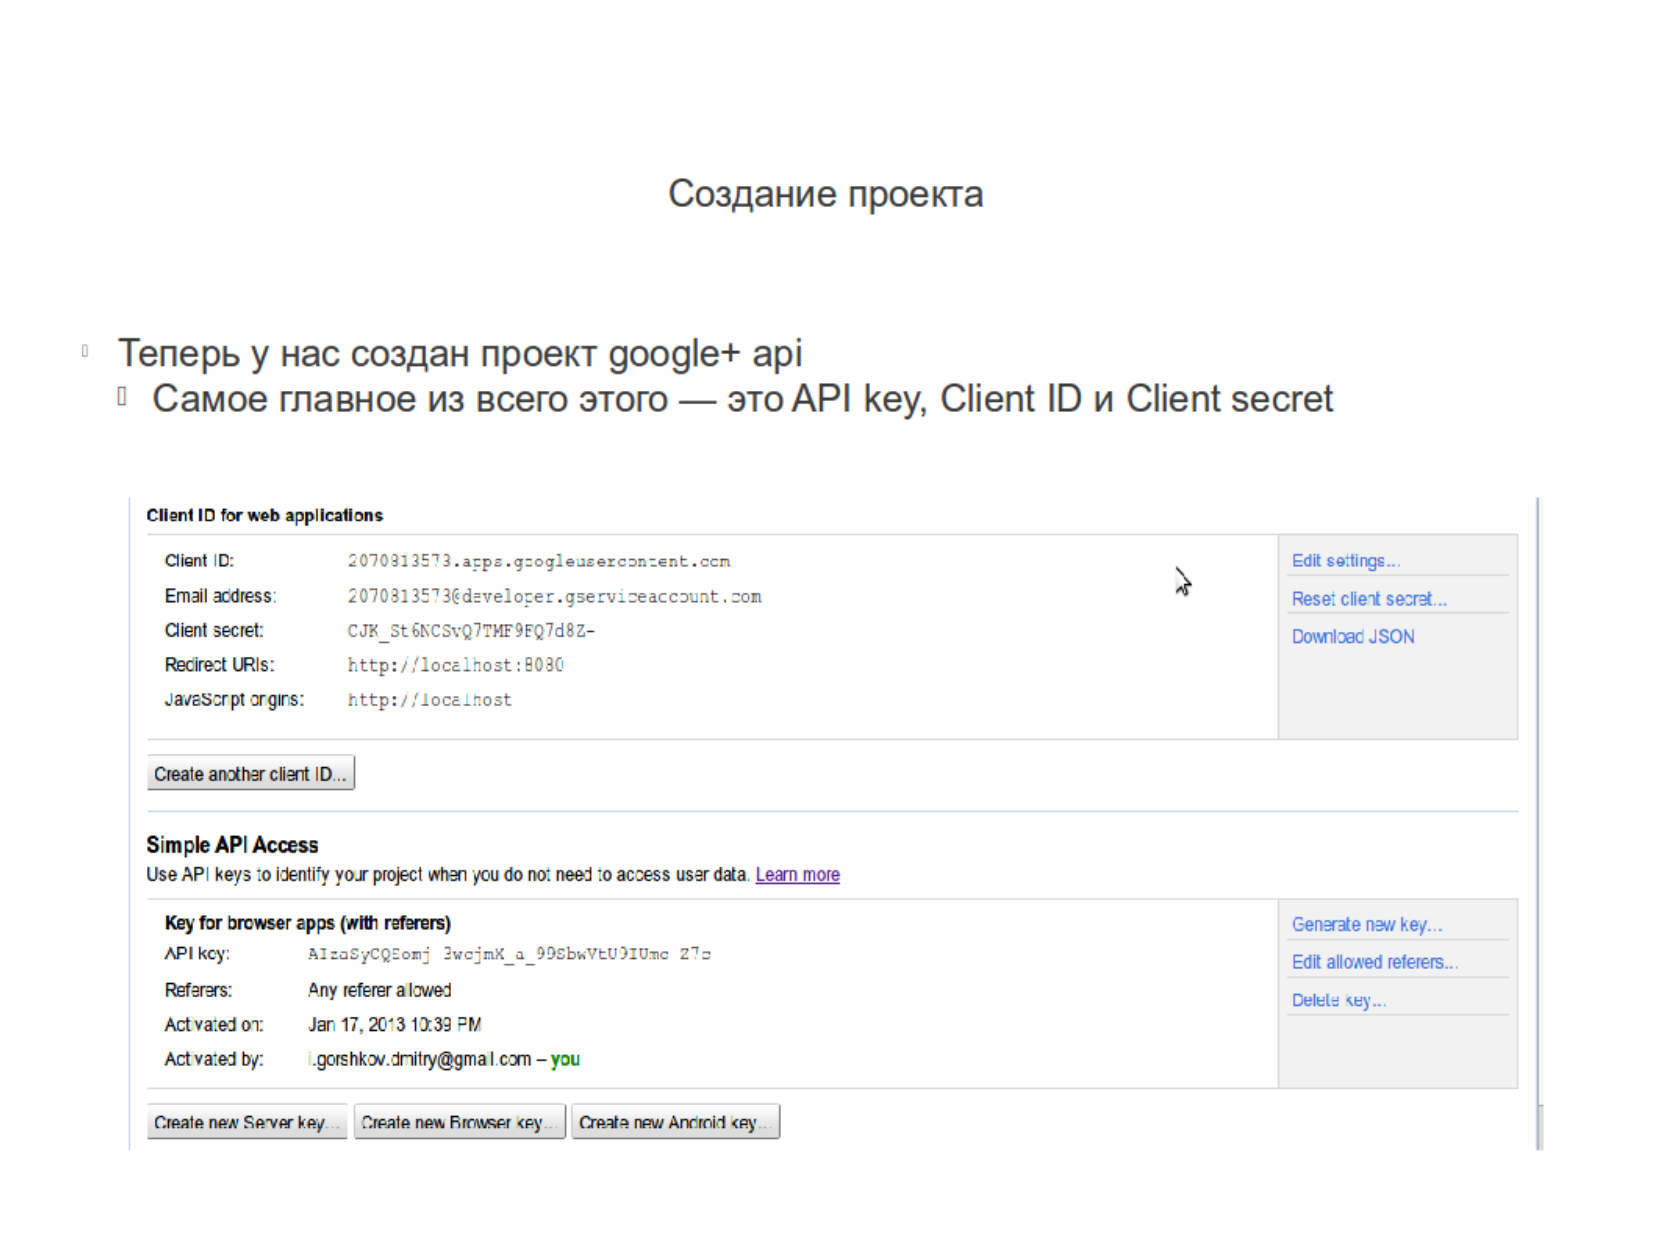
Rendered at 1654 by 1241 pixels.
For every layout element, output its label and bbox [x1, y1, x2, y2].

picture [81, 88, 1572, 1152]
